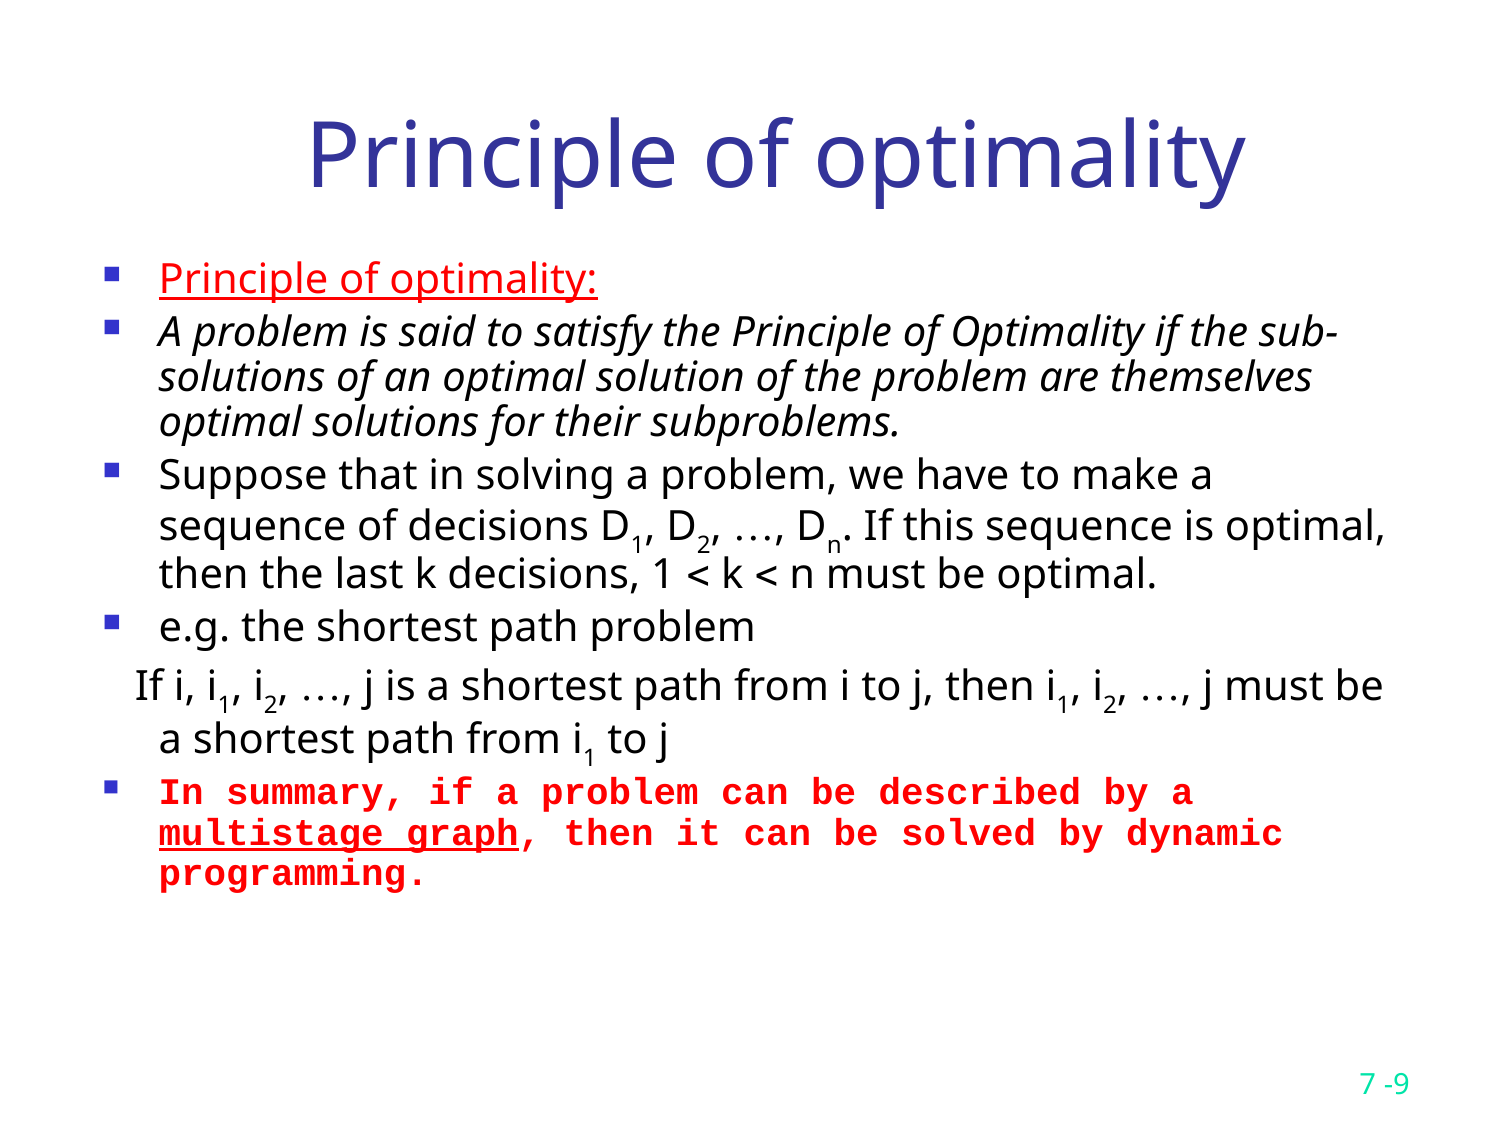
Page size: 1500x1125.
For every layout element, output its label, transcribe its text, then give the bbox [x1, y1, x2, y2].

title Principle of optimality [137, 99, 1416, 214]
slide_number 7 -9 [1112, 1037, 1425, 1113]
list Principle of optimality: A problem is said to satisfy the Principle of Optimality if the sub-solutions of an optimal solution of the problem are themselves optimal solutions for their subproblems. Suppose that in solving a problem, we have to make a sequence of decisions D1, D2, …, Dn. If this sequence is optimal, then the last k decisions, 1  k  n must be optimal. e.g. the shortest path problem If i, i1, i2, …, j is a shortest path from i to j, then i1, i2, …, j must be a shortest path from i1 to j In summary, if a problem can be described by a multistage graph, then it can be solved by dynamic programming. [87, 249, 1407, 1038]
